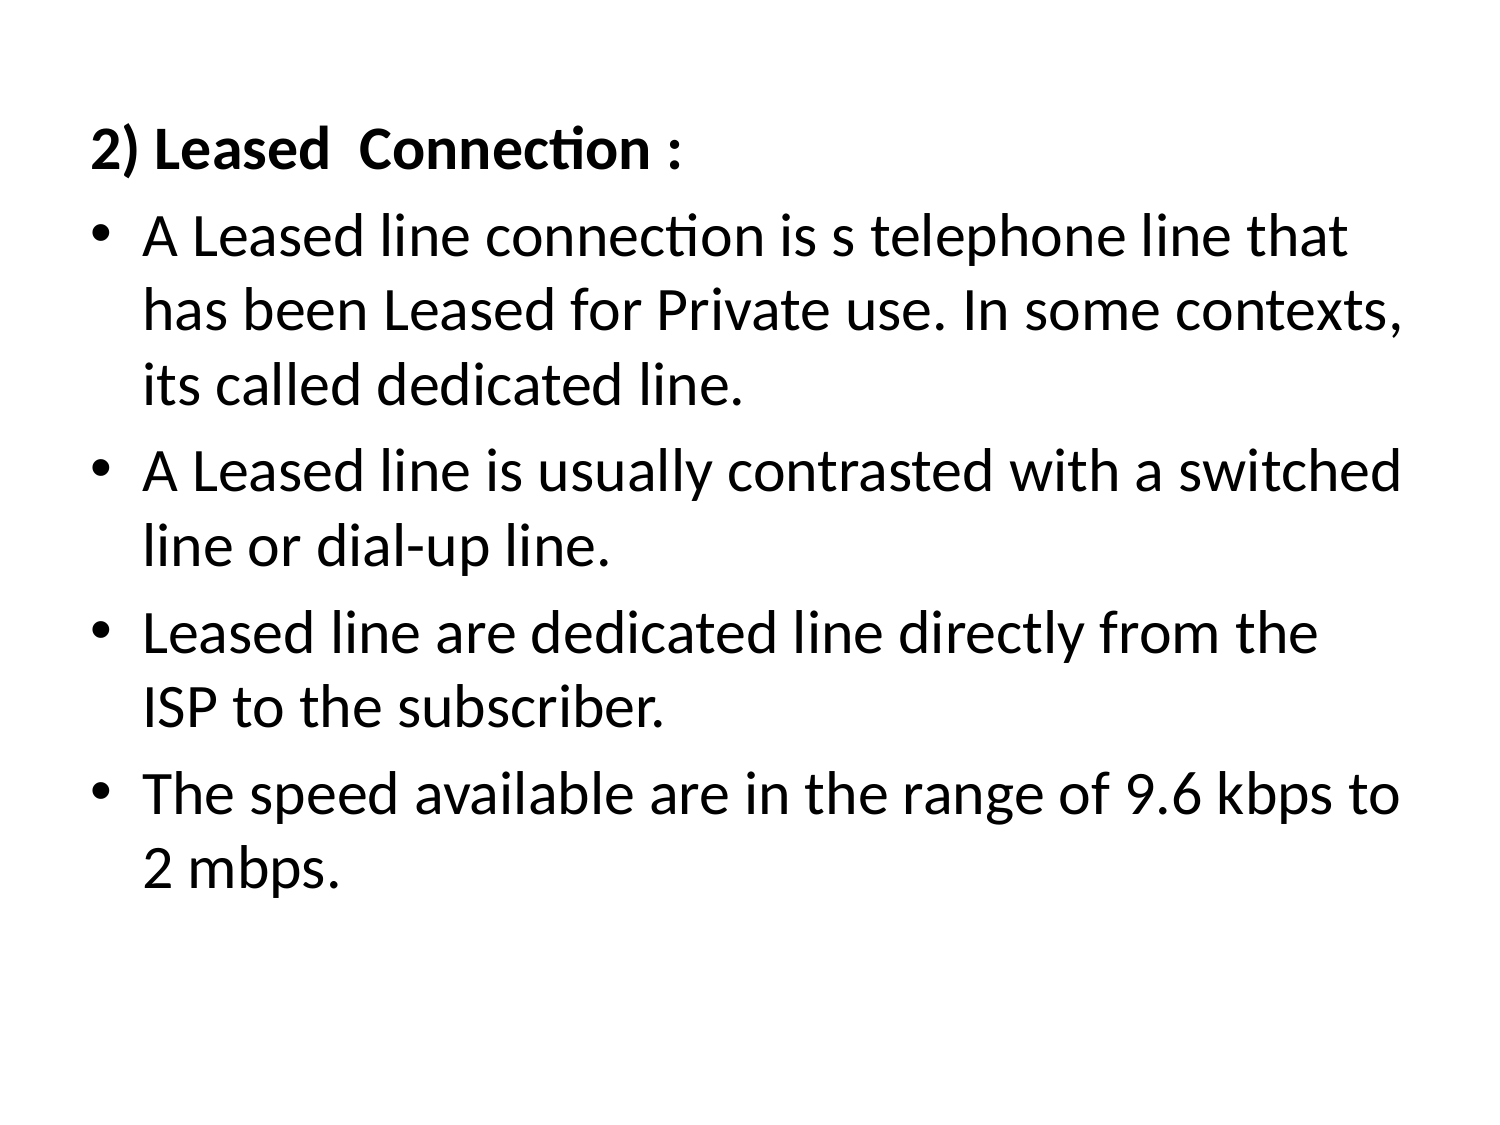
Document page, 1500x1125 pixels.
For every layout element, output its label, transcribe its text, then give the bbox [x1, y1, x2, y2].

list 2) Leased Connection : A Leased line connection is s telephone line that has been Leased for Private use. In some contexts, its called dedicated line. A Leased line is usually contrasted with a switched line or dial-up line. Leased line are dedicated line directly from the ISP to the subscriber. The speed available are in the range of 9.6 kbps to 2 mbps. [75, 99, 1425, 1005]
